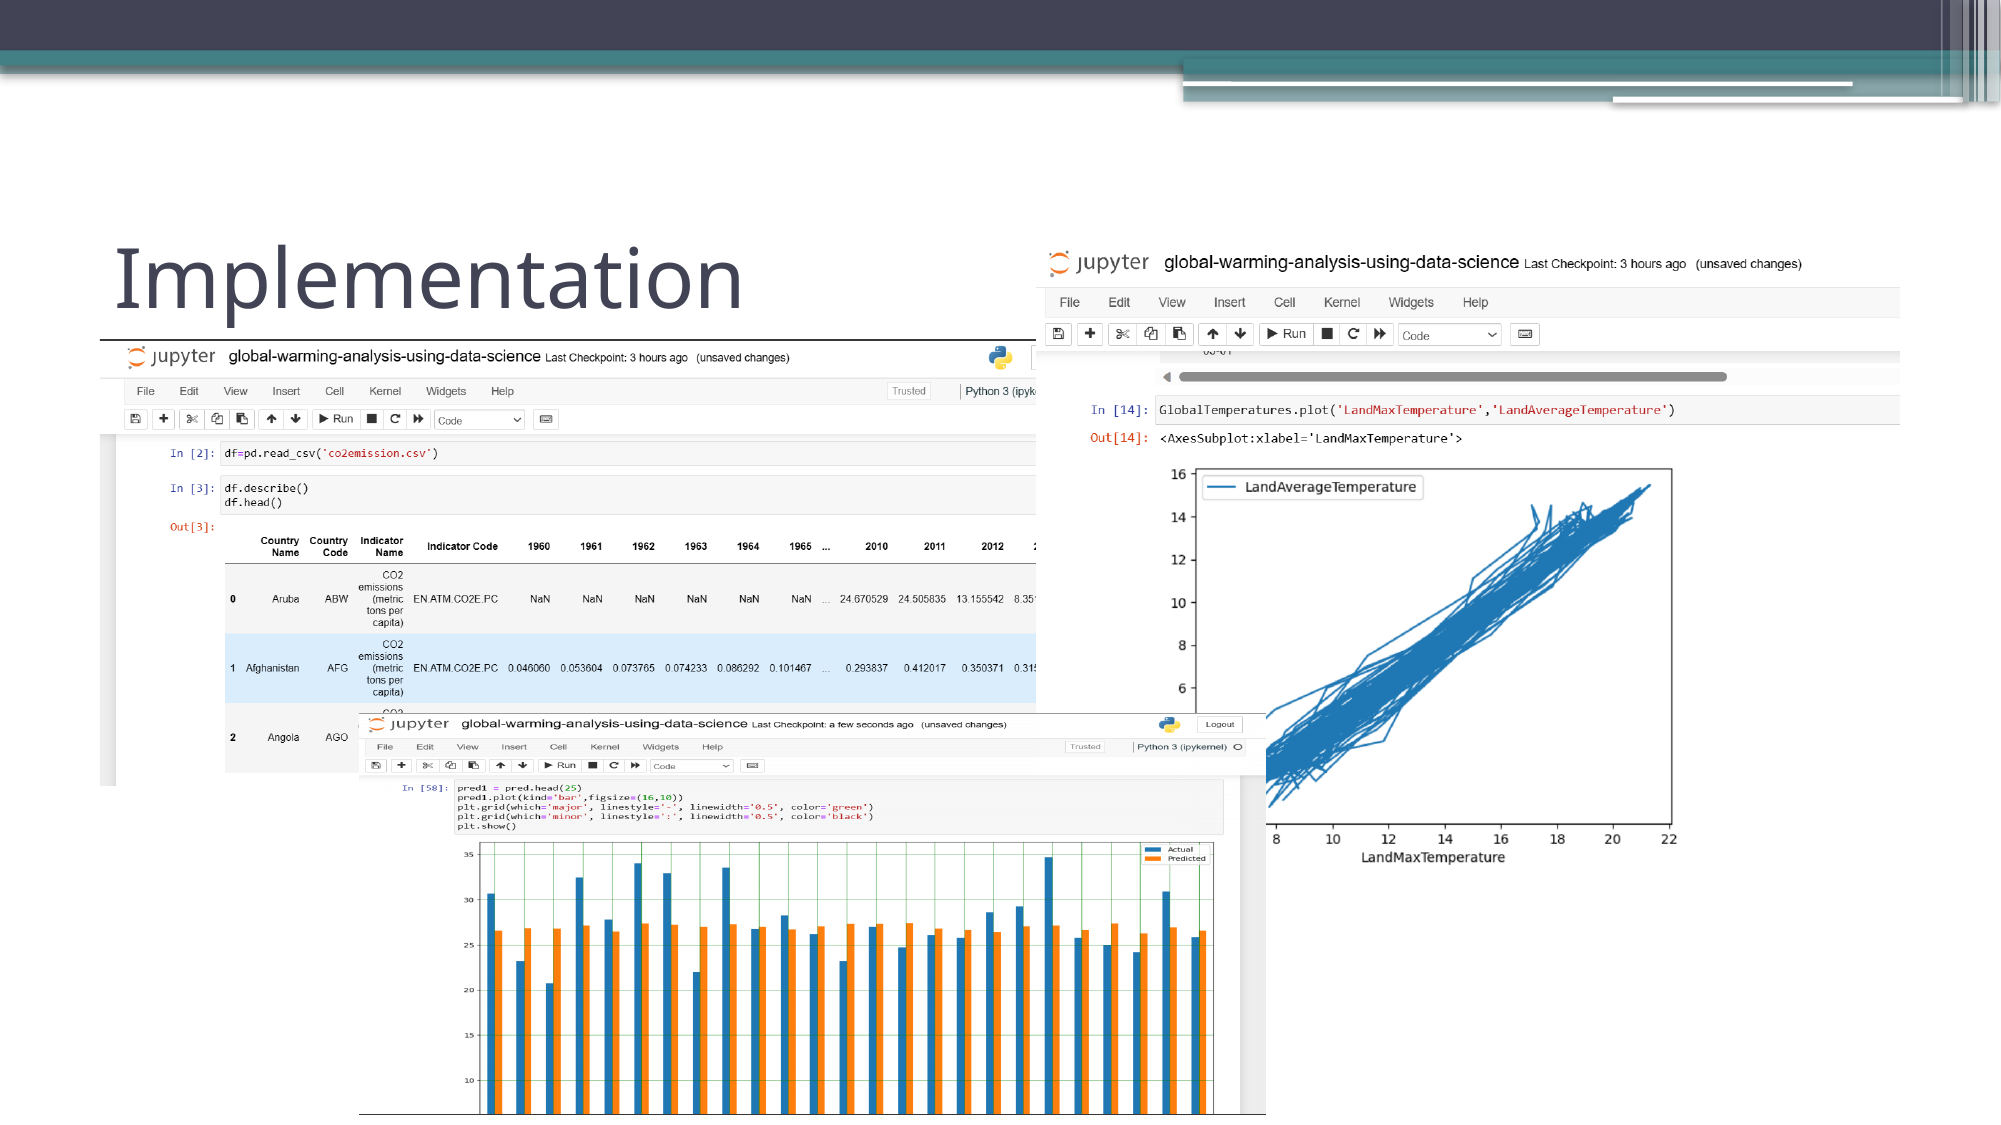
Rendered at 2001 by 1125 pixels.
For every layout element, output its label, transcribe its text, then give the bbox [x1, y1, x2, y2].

picture [99, 248, 1901, 1116]
title Implementation [99, 187, 1900, 337]
